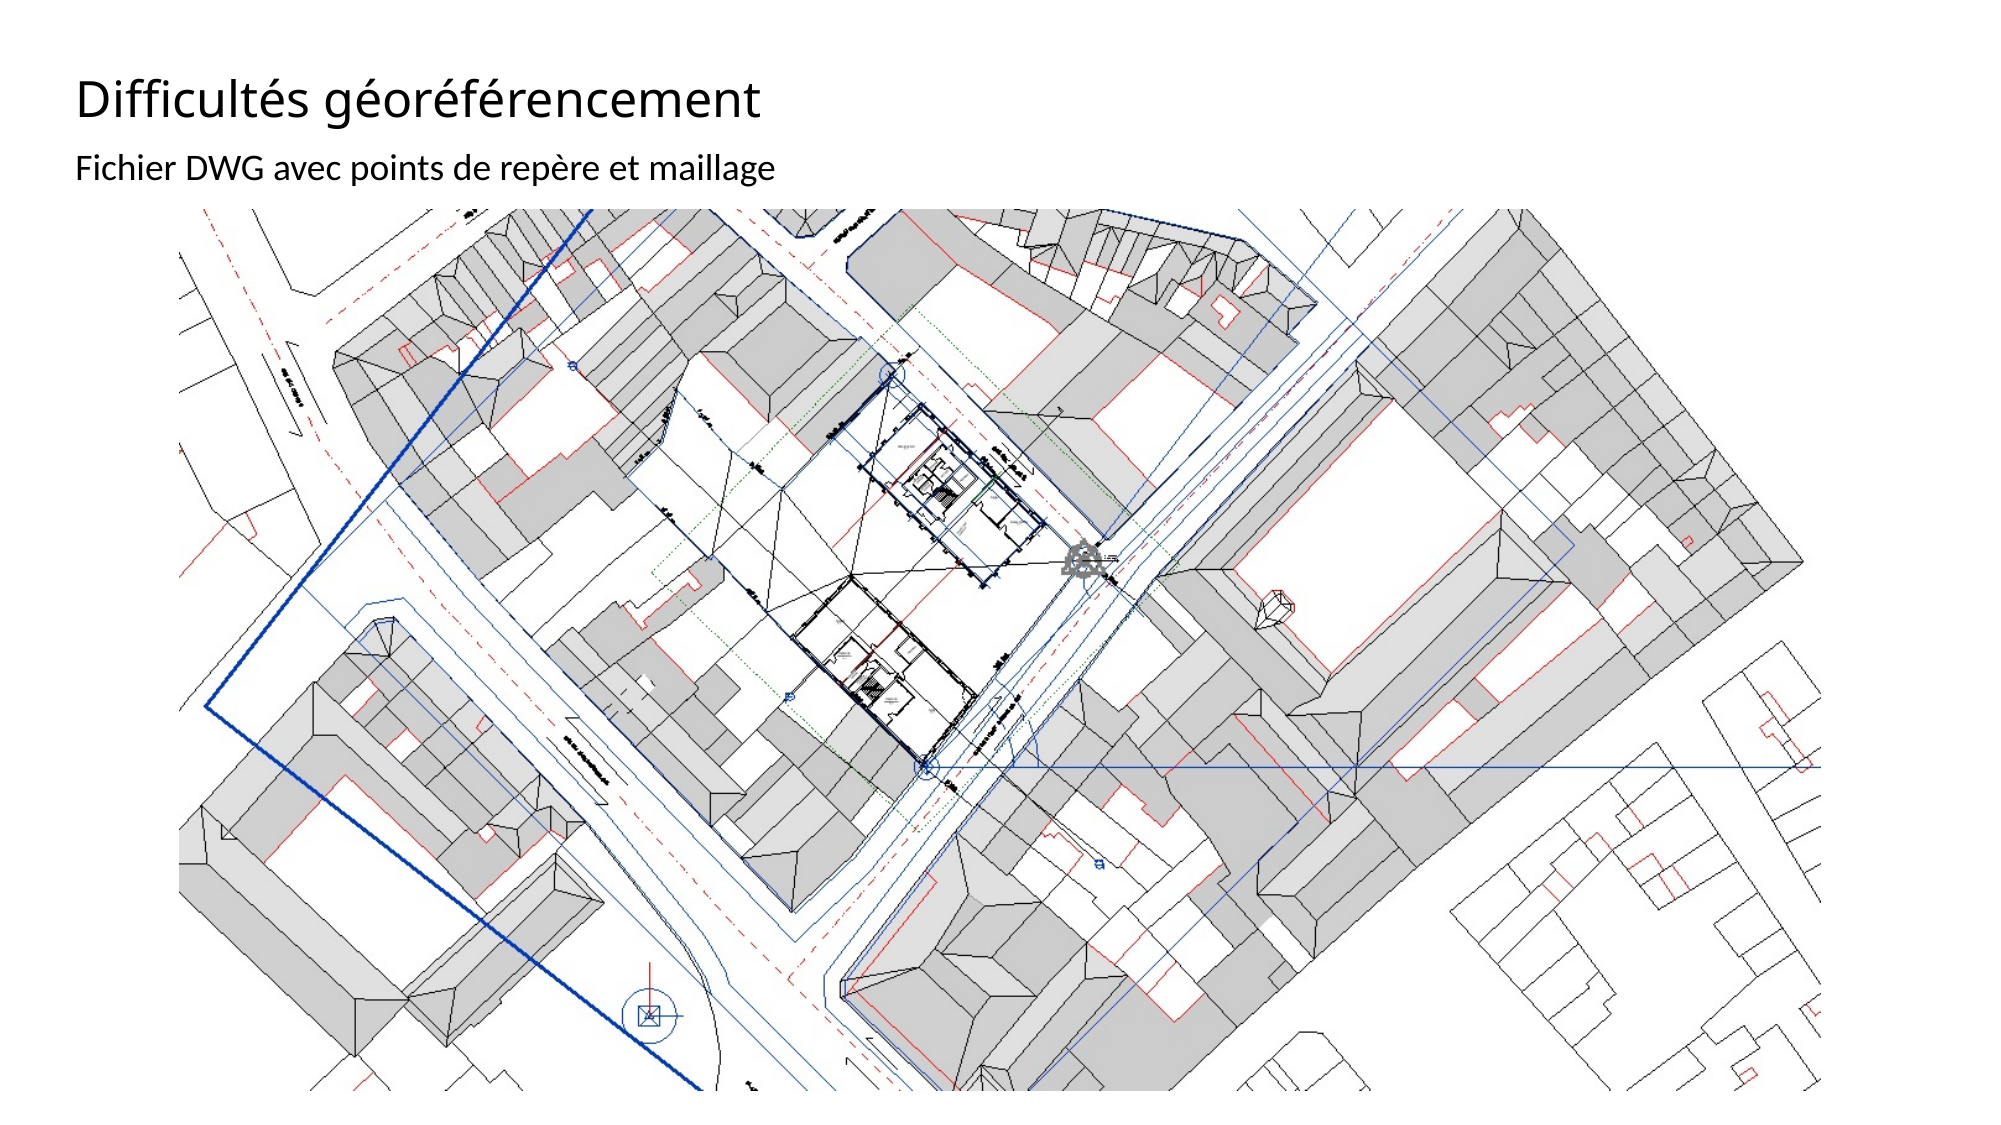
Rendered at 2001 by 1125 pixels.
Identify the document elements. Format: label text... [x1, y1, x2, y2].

title Difficultés géoréférencement [60, 0, 1561, 136]
text_box Fichier DWG avec points de repère et maillage [60, 135, 1061, 196]
picture [179, 209, 1821, 1091]
